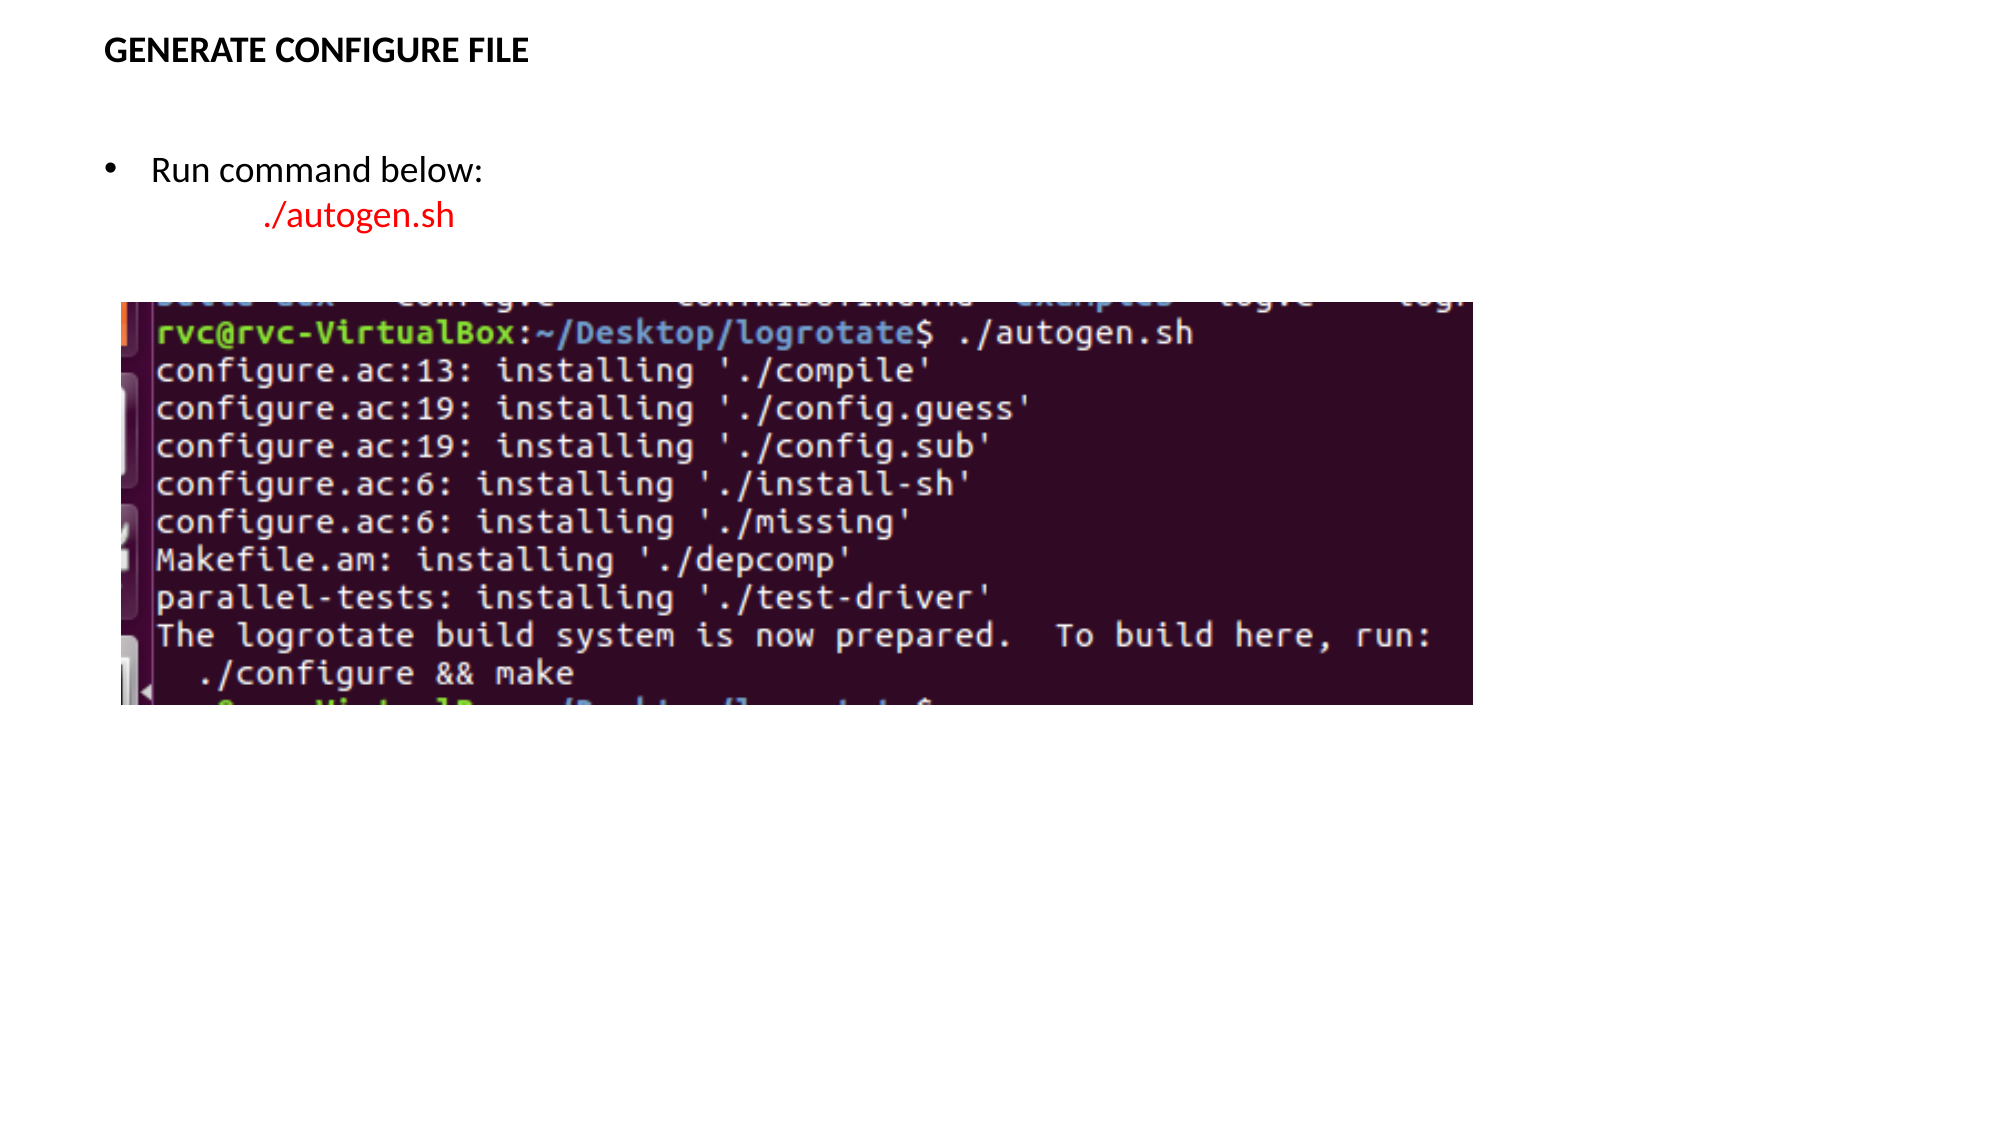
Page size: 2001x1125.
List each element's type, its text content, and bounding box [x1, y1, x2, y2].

text_box Run command below: ./autogen.sh [89, 137, 1803, 243]
picture [121, 302, 1473, 705]
text_box GENERATE CONFIGURE FILE [89, 18, 810, 78]
